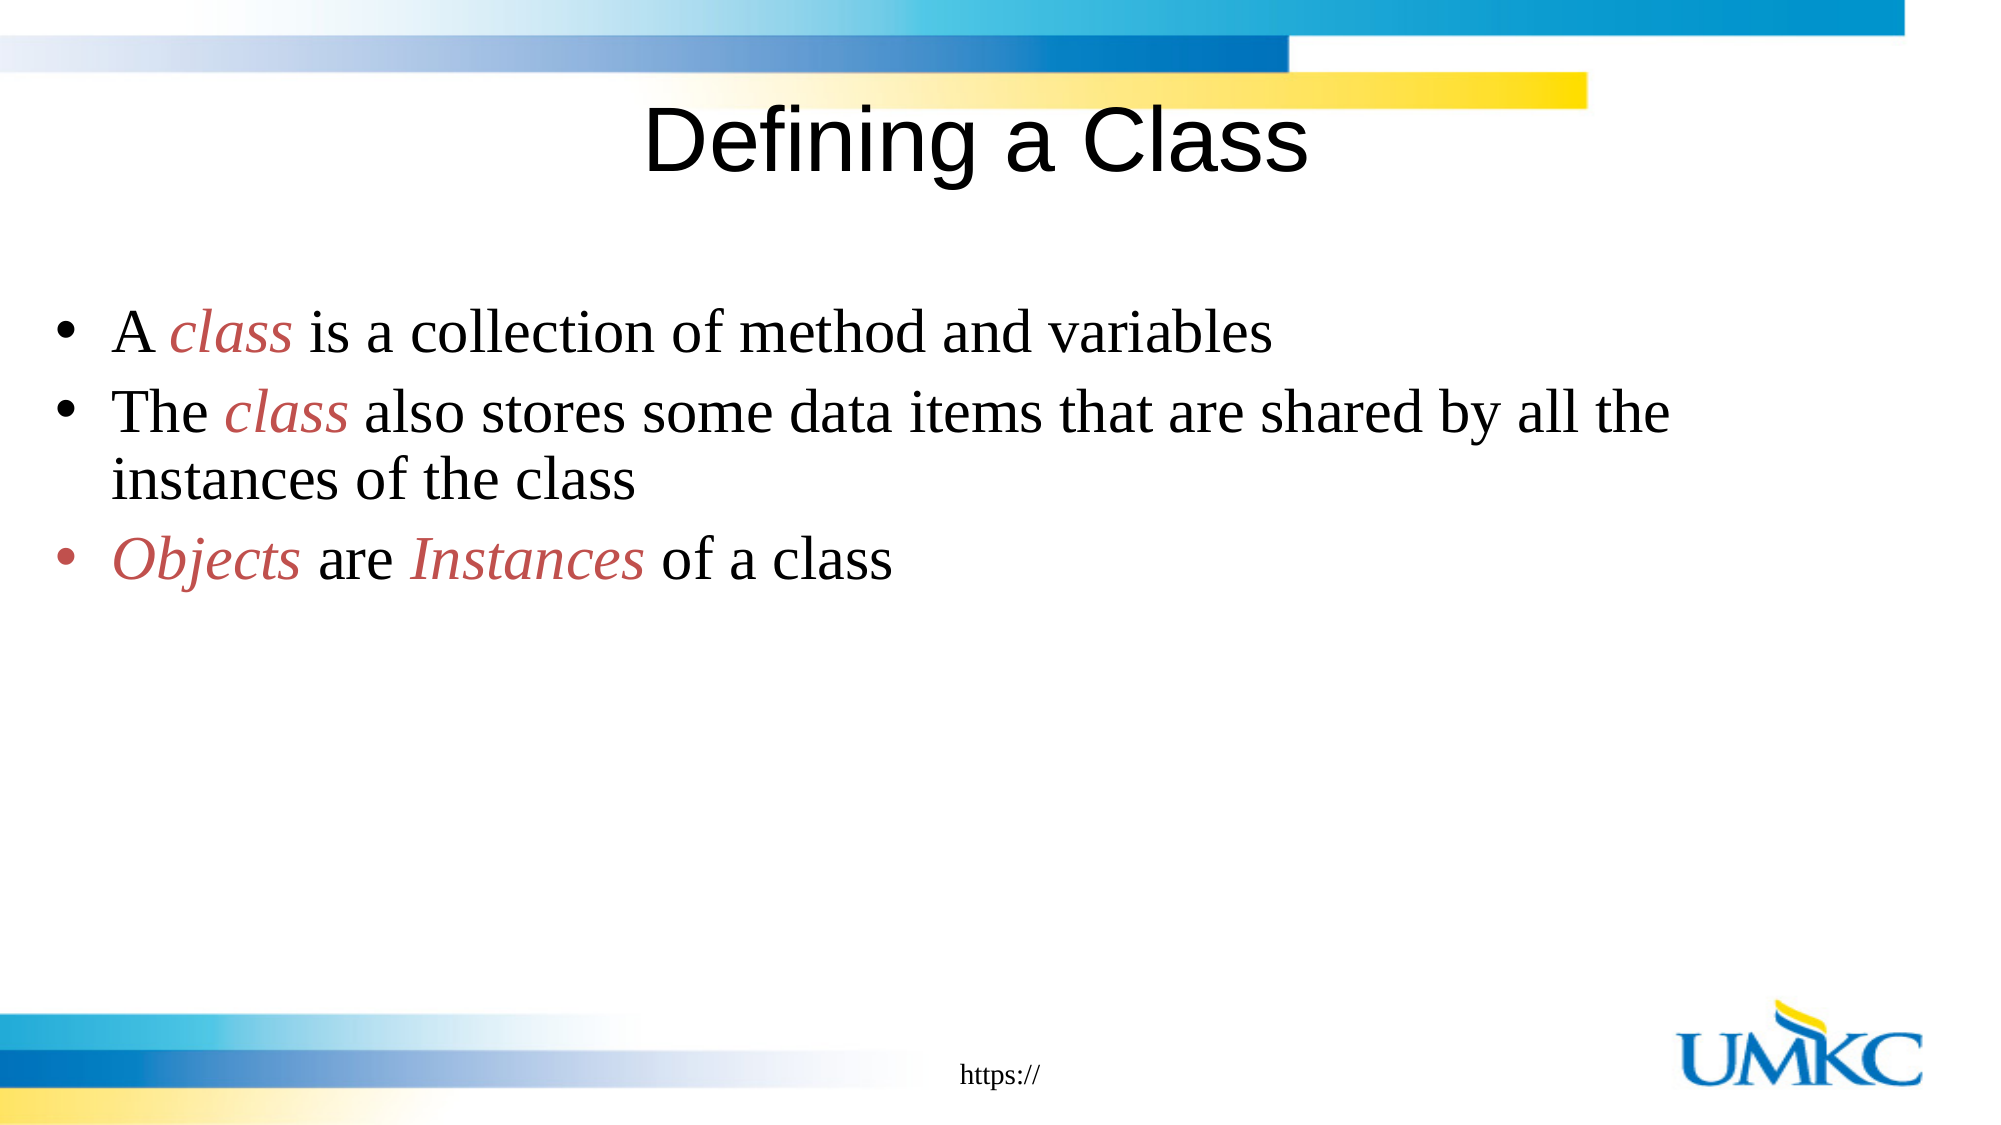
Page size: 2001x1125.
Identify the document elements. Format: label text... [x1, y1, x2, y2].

footer https:// [683, 1042, 1317, 1103]
picture [0, 0, 2001, 1125]
list A class is a collection of method and variables The class also stores some data items that are shared by all the instances of the class Objects are Instances of a class [40, 291, 1914, 1016]
title Defining a Class [77, 40, 1878, 229]
